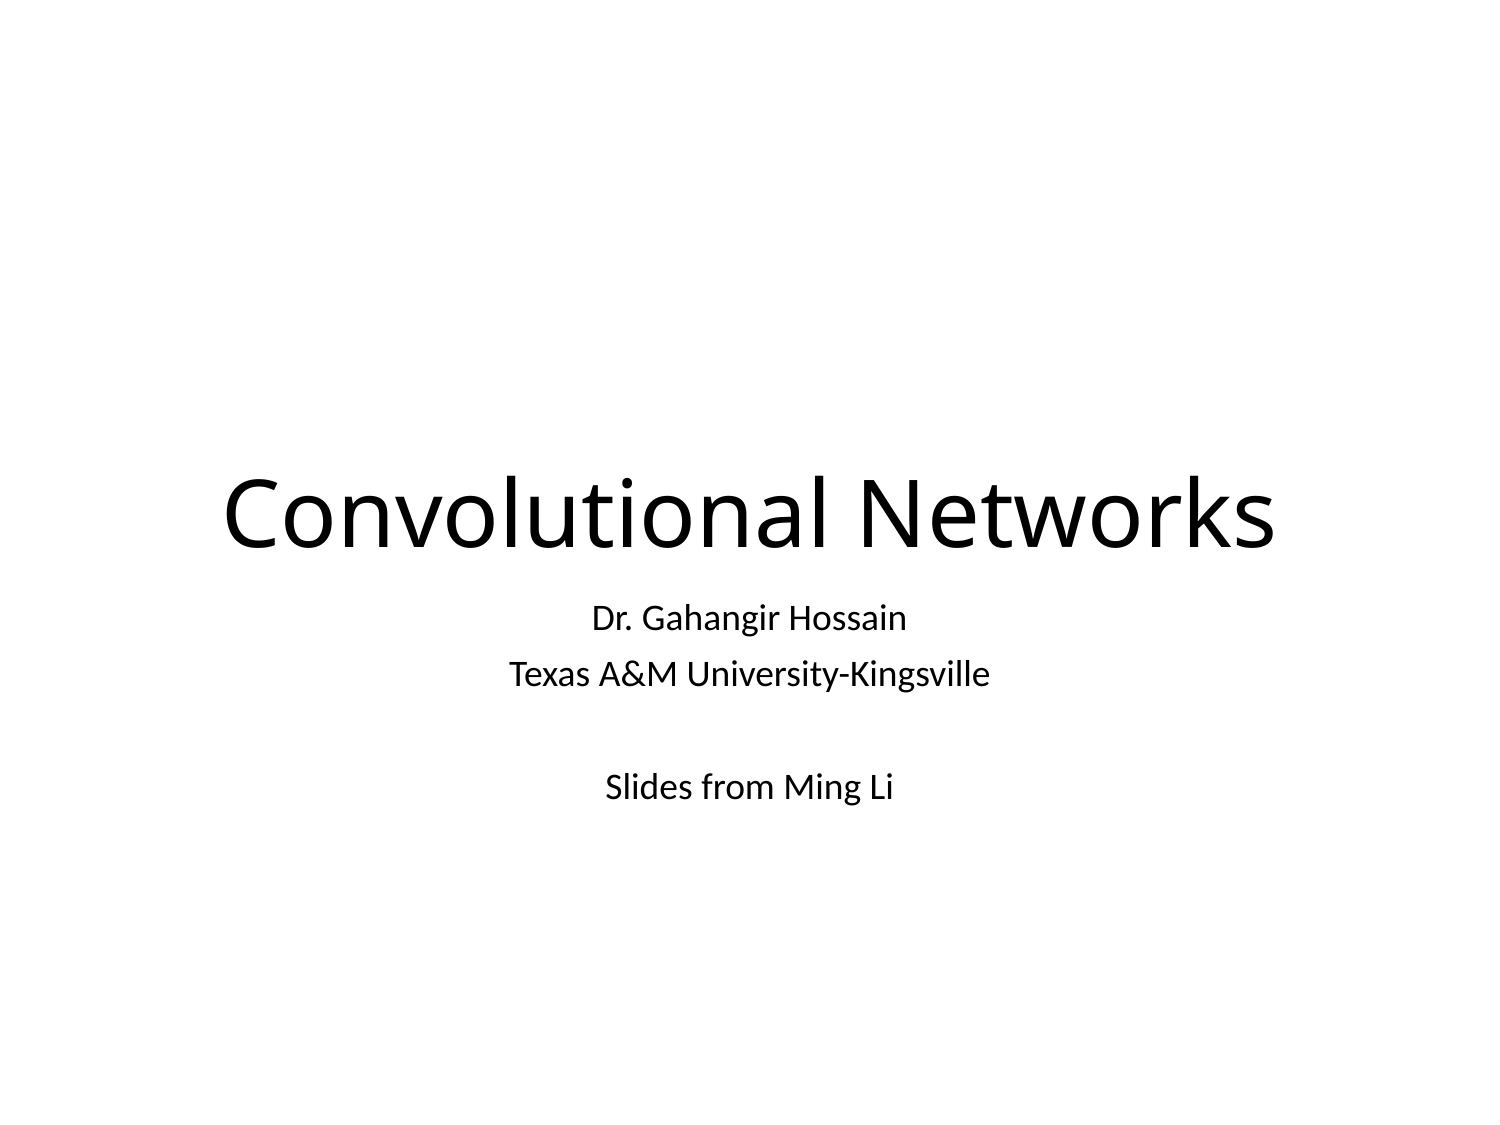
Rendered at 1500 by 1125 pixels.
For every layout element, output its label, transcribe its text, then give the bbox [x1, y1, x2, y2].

subtitle Dr. Gahangir Hossain Texas A&M University-Kingsville Slides from Ming Li [187, 590, 1313, 863]
title Convolutional Networks [187, 184, 1313, 576]
